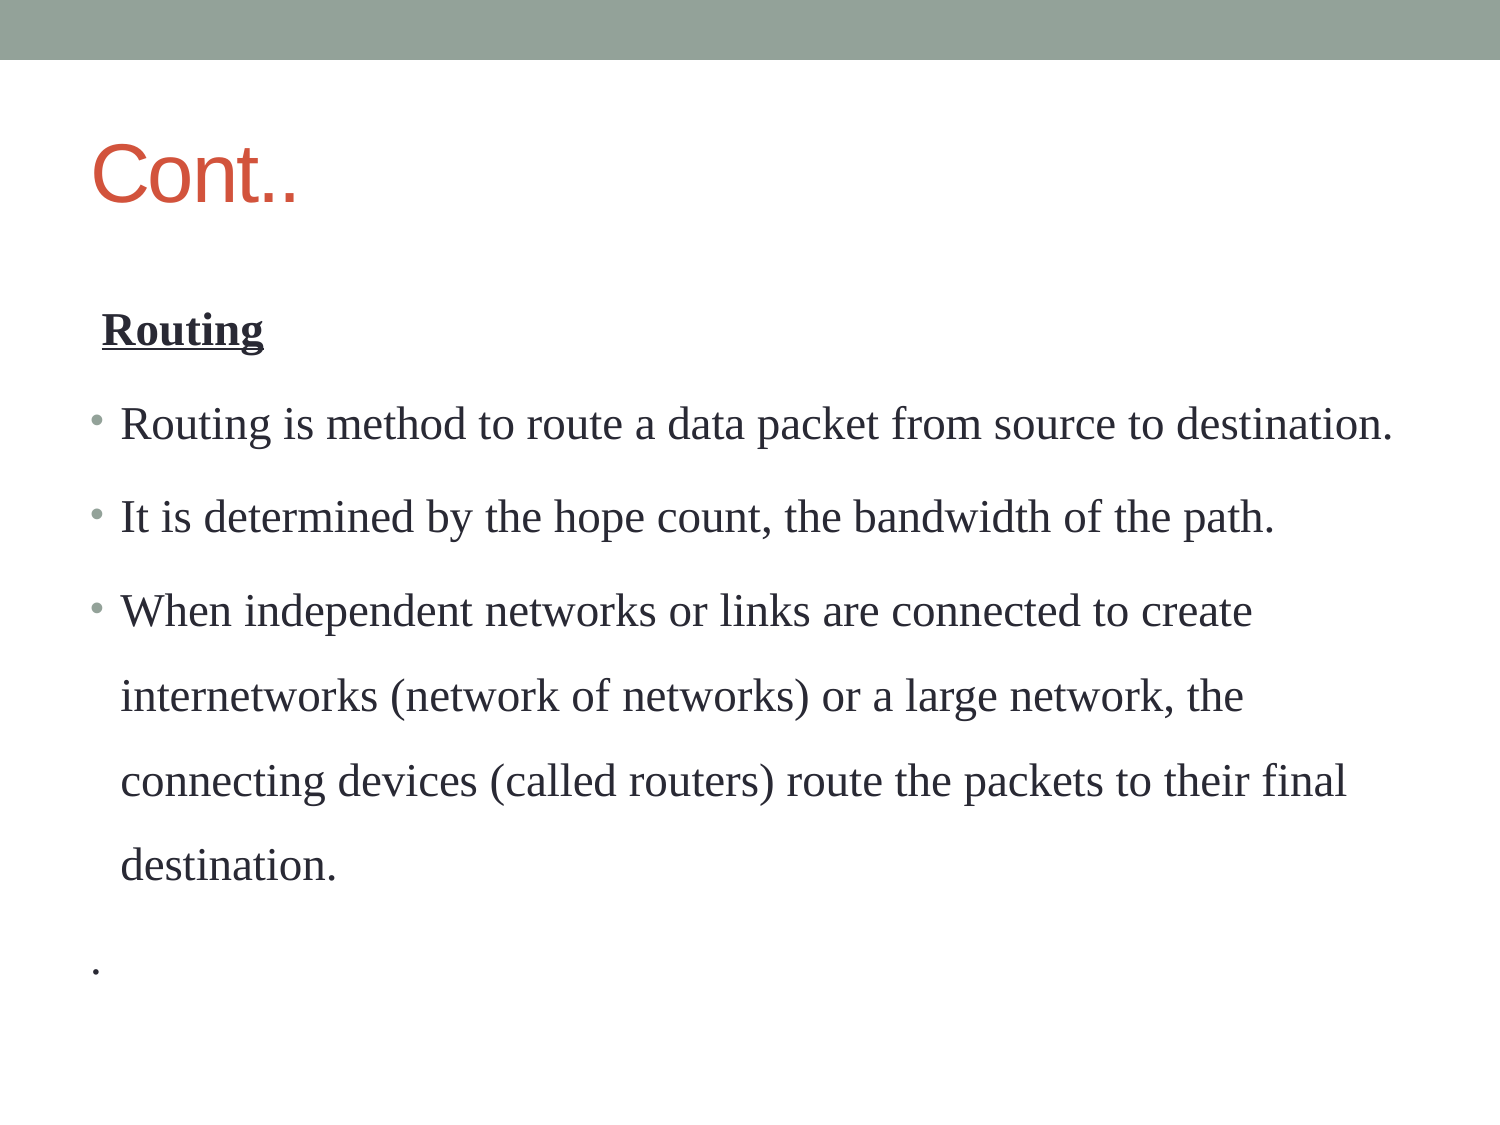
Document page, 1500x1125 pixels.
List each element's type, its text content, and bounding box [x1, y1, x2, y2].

list Routing Routing is method to route a data packet from source to destination. It is determined by the hope count, the bandwidth of the path. When independent networks or links are connected to create internetworks (network of networks) or a large network, the connecting devices (called routers) route the packets to their final destination. . [75, 262, 1425, 1063]
title Cont.. [75, 87, 1425, 250]
